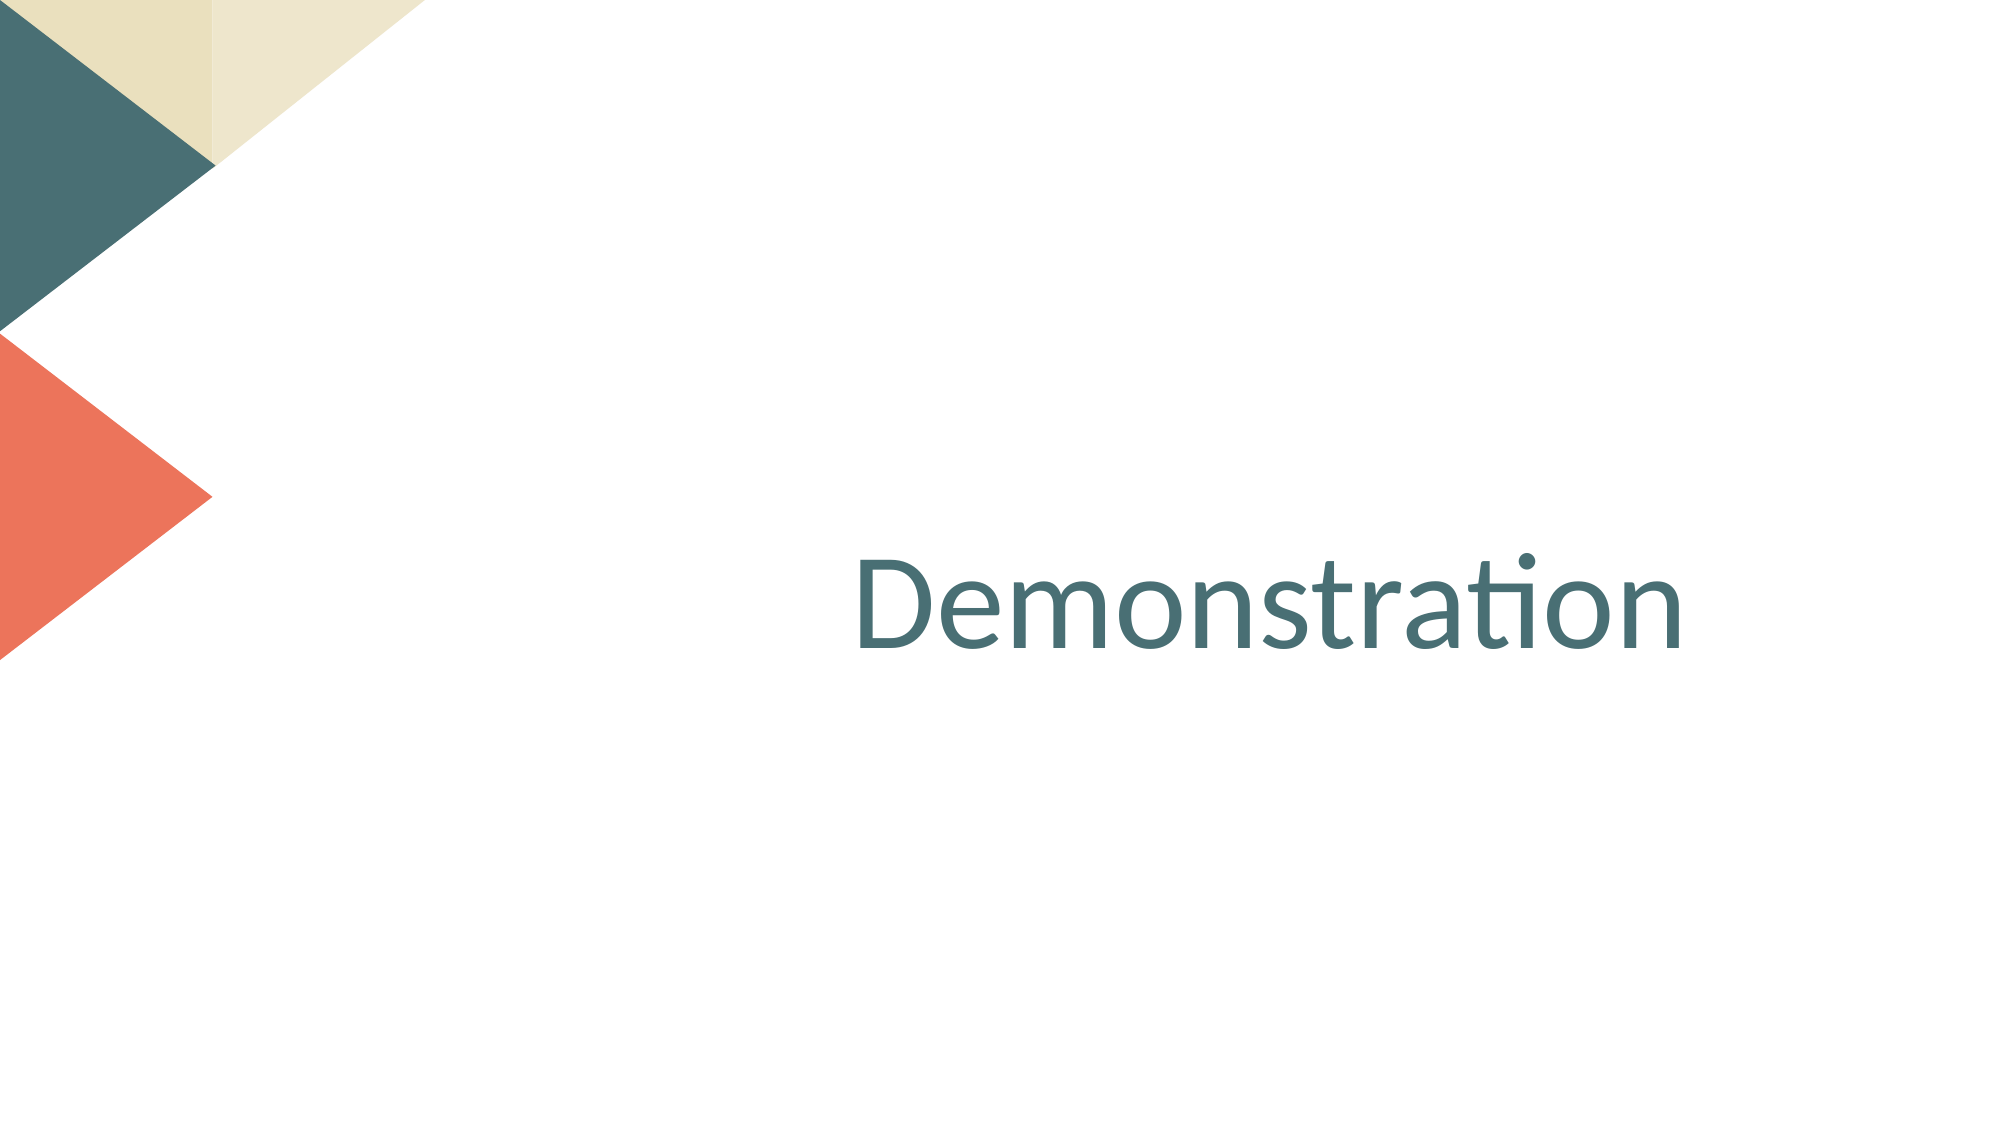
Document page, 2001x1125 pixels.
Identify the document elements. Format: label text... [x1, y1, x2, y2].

text_box Demonstration [836, 522, 1710, 662]
